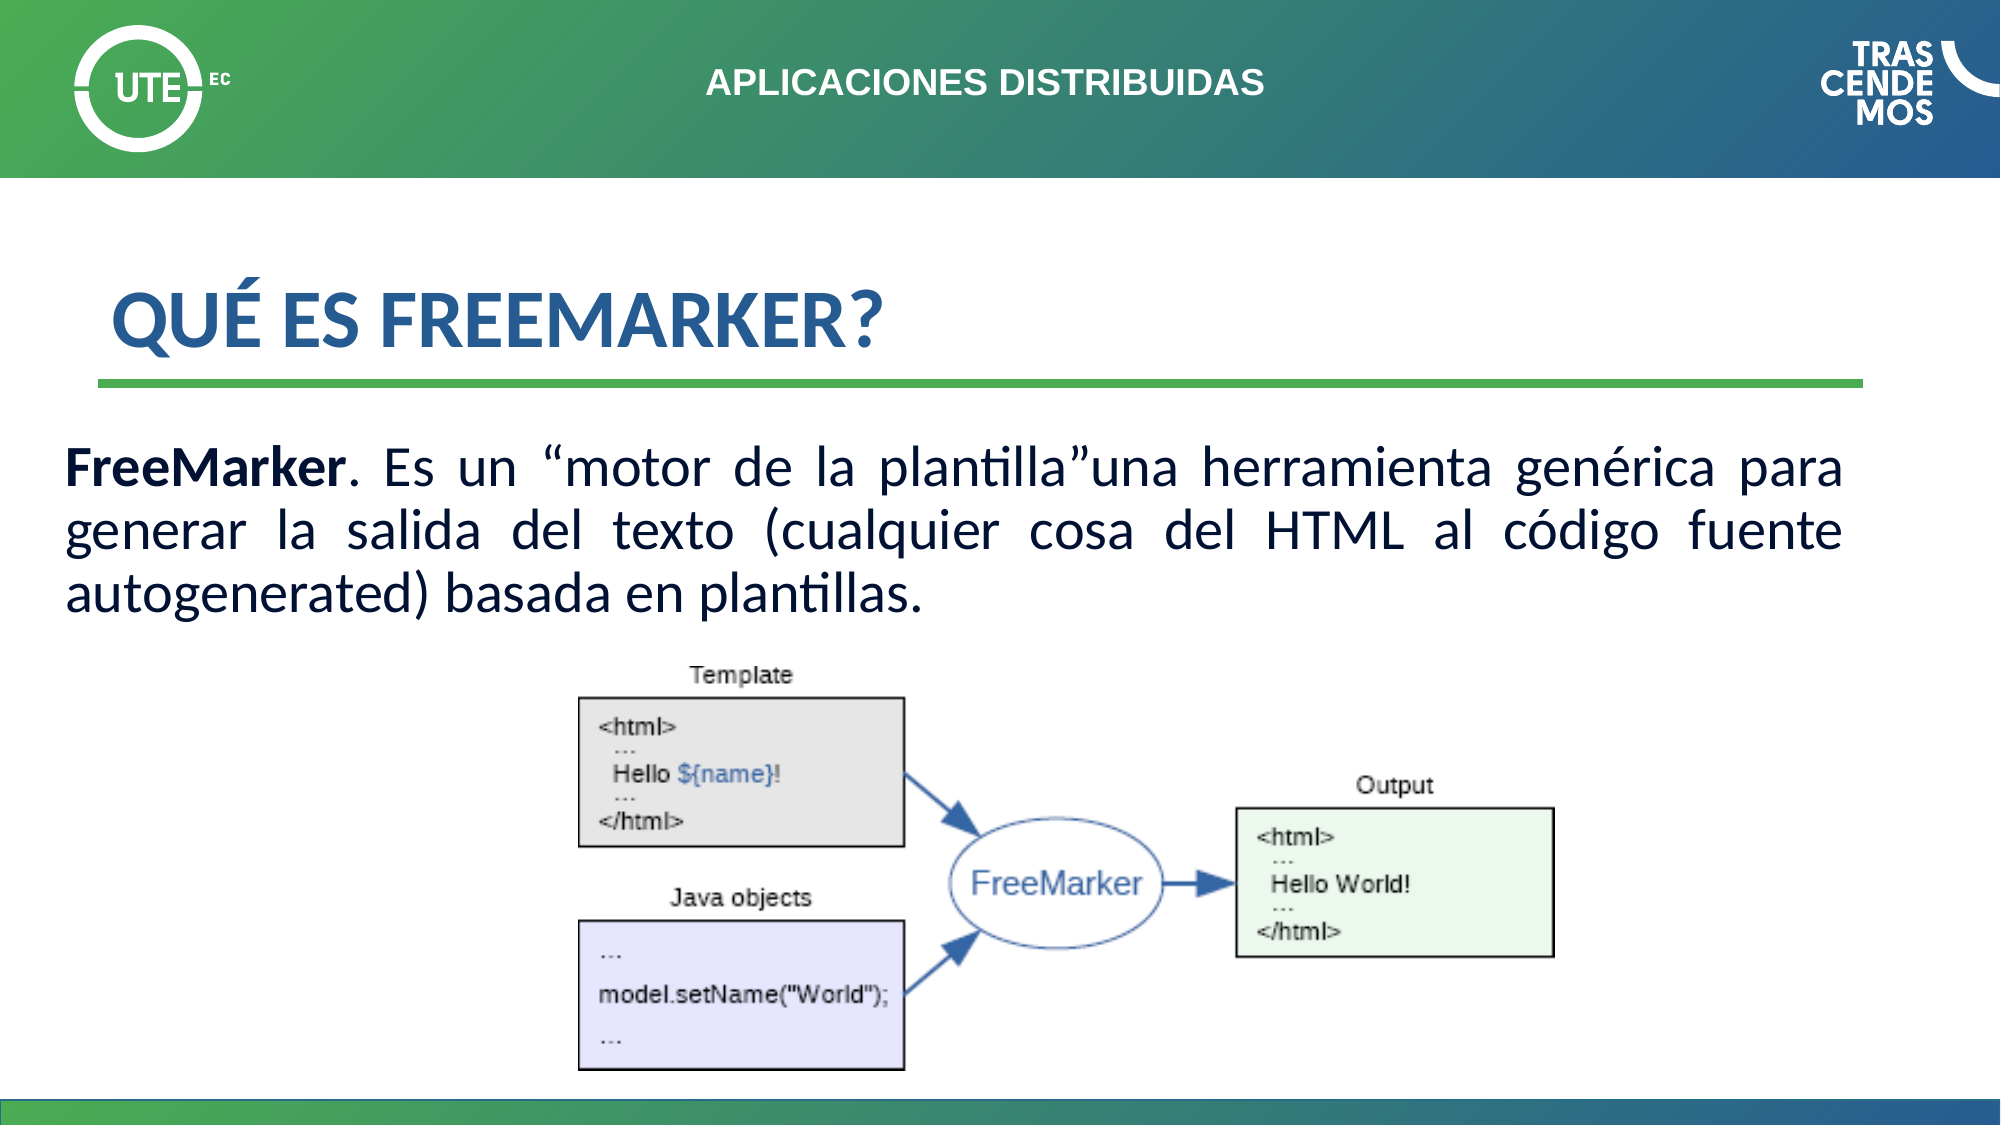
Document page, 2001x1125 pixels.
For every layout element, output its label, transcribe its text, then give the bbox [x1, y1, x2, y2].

list QUÉ ES FREEMARKER? [96, 238, 1863, 374]
list FreeMarker. Es un “motor de la plantilla”una herramienta genérica para generar la salida del texto (cualquier cosa del HTML al código fuente autogenerated) basada en plantillas. [50, 428, 1860, 1016]
title APLICACIONES DISTRIBUIDAS [292, 15, 1679, 150]
picture [578, 666, 1555, 1071]
